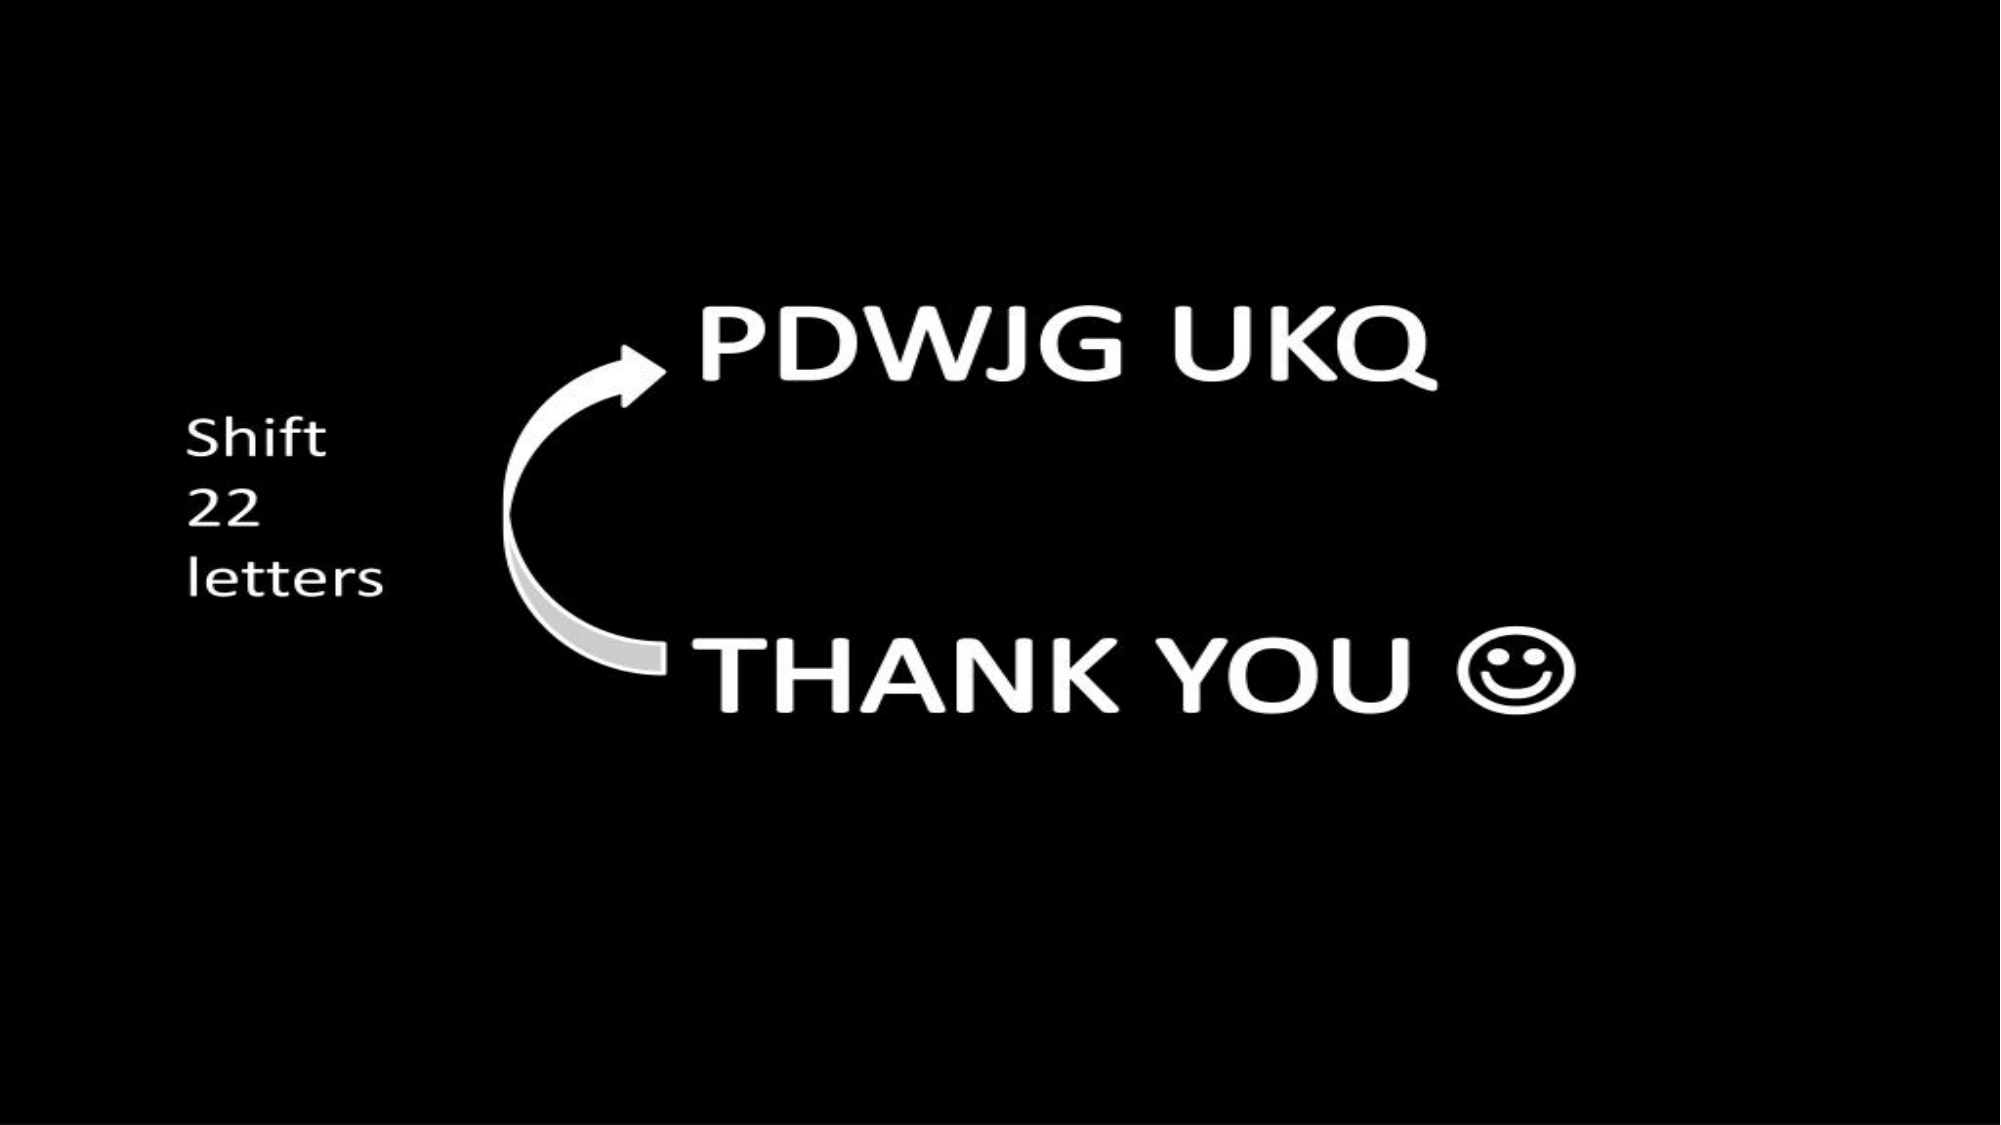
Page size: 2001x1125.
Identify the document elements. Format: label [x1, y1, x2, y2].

list [0, 0, 2000, 1125]
